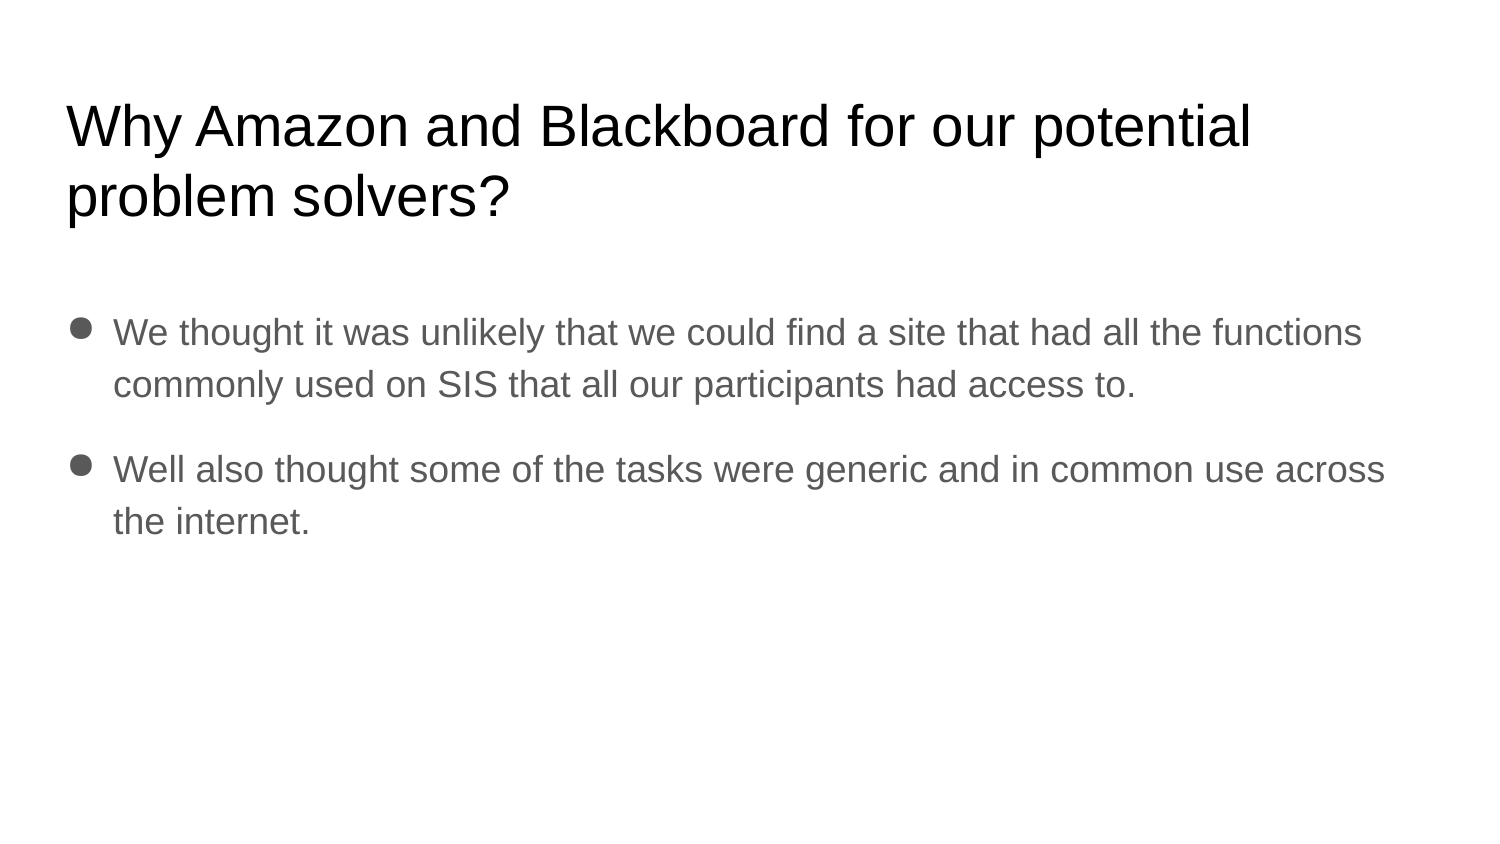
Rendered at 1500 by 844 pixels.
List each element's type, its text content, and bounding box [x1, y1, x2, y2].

list We thought it was unlikely that we could find a site that had all the functions commonly used on SIS that all our participants had access to. Well also thought some of the tasks were generic and in common use across the internet. [51, 286, 1449, 790]
title Why Amazon and Blackboard for our potential problem solvers? [51, 72, 1449, 167]
